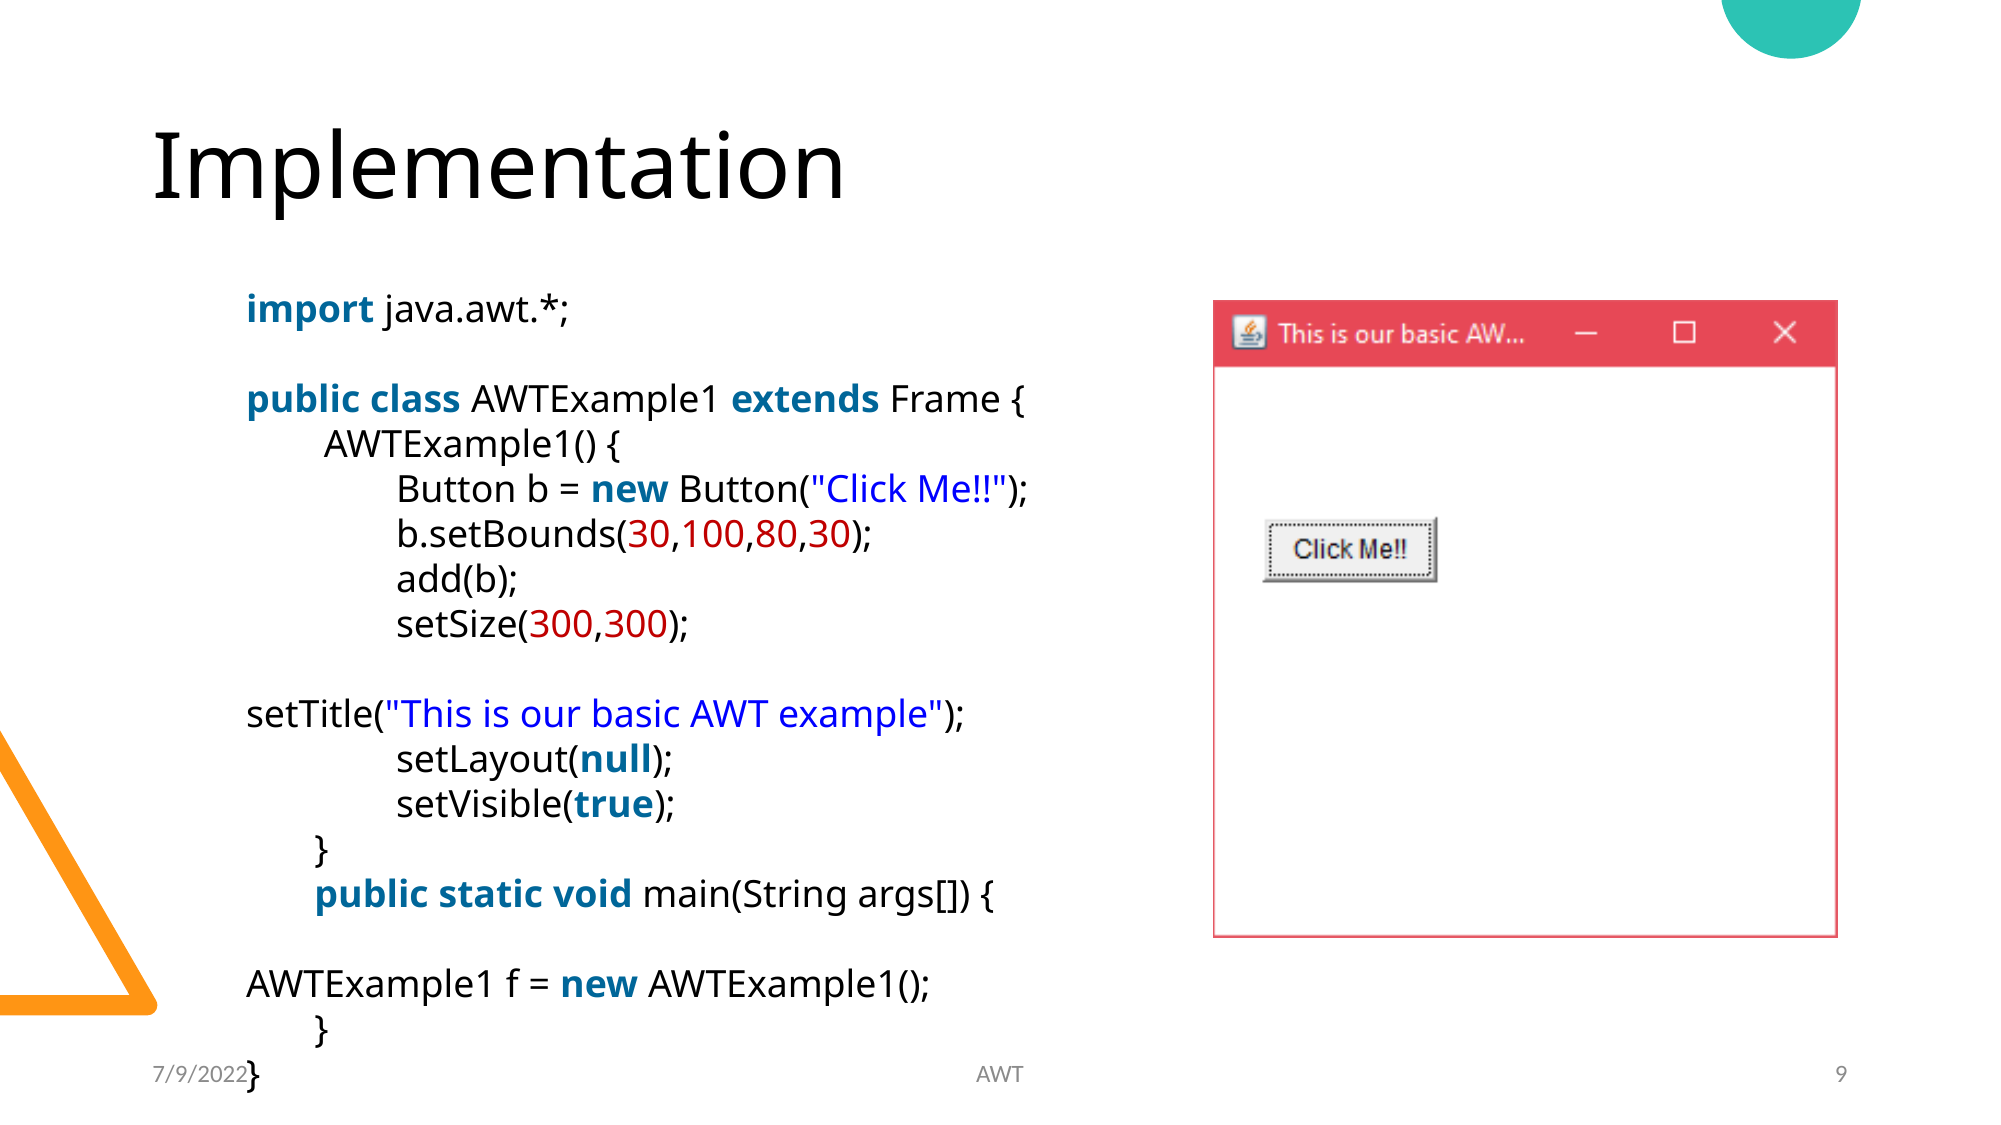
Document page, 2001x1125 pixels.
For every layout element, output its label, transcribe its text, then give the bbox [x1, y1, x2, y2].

slide_number 9 [1412, 1042, 1863, 1103]
picture [1213, 300, 1838, 938]
title Implementation [137, 59, 1863, 278]
footer AWT [662, 1042, 1338, 1103]
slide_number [137, 1042, 588, 1103]
text_box import java.awt.*; public class AWTExample1 extends Frame { AWTExample1() { Button b = new Button("Click Me!!"); b.setBounds(30,100,80,30); add(b); setSize(300,300); setTitle("This is our basic AWT example"); setLayout(null); setVisible(true); } public static void main(String args[]) { AWTExample1 f = new AWTExample1(); } } [231, 277, 1088, 1102]
